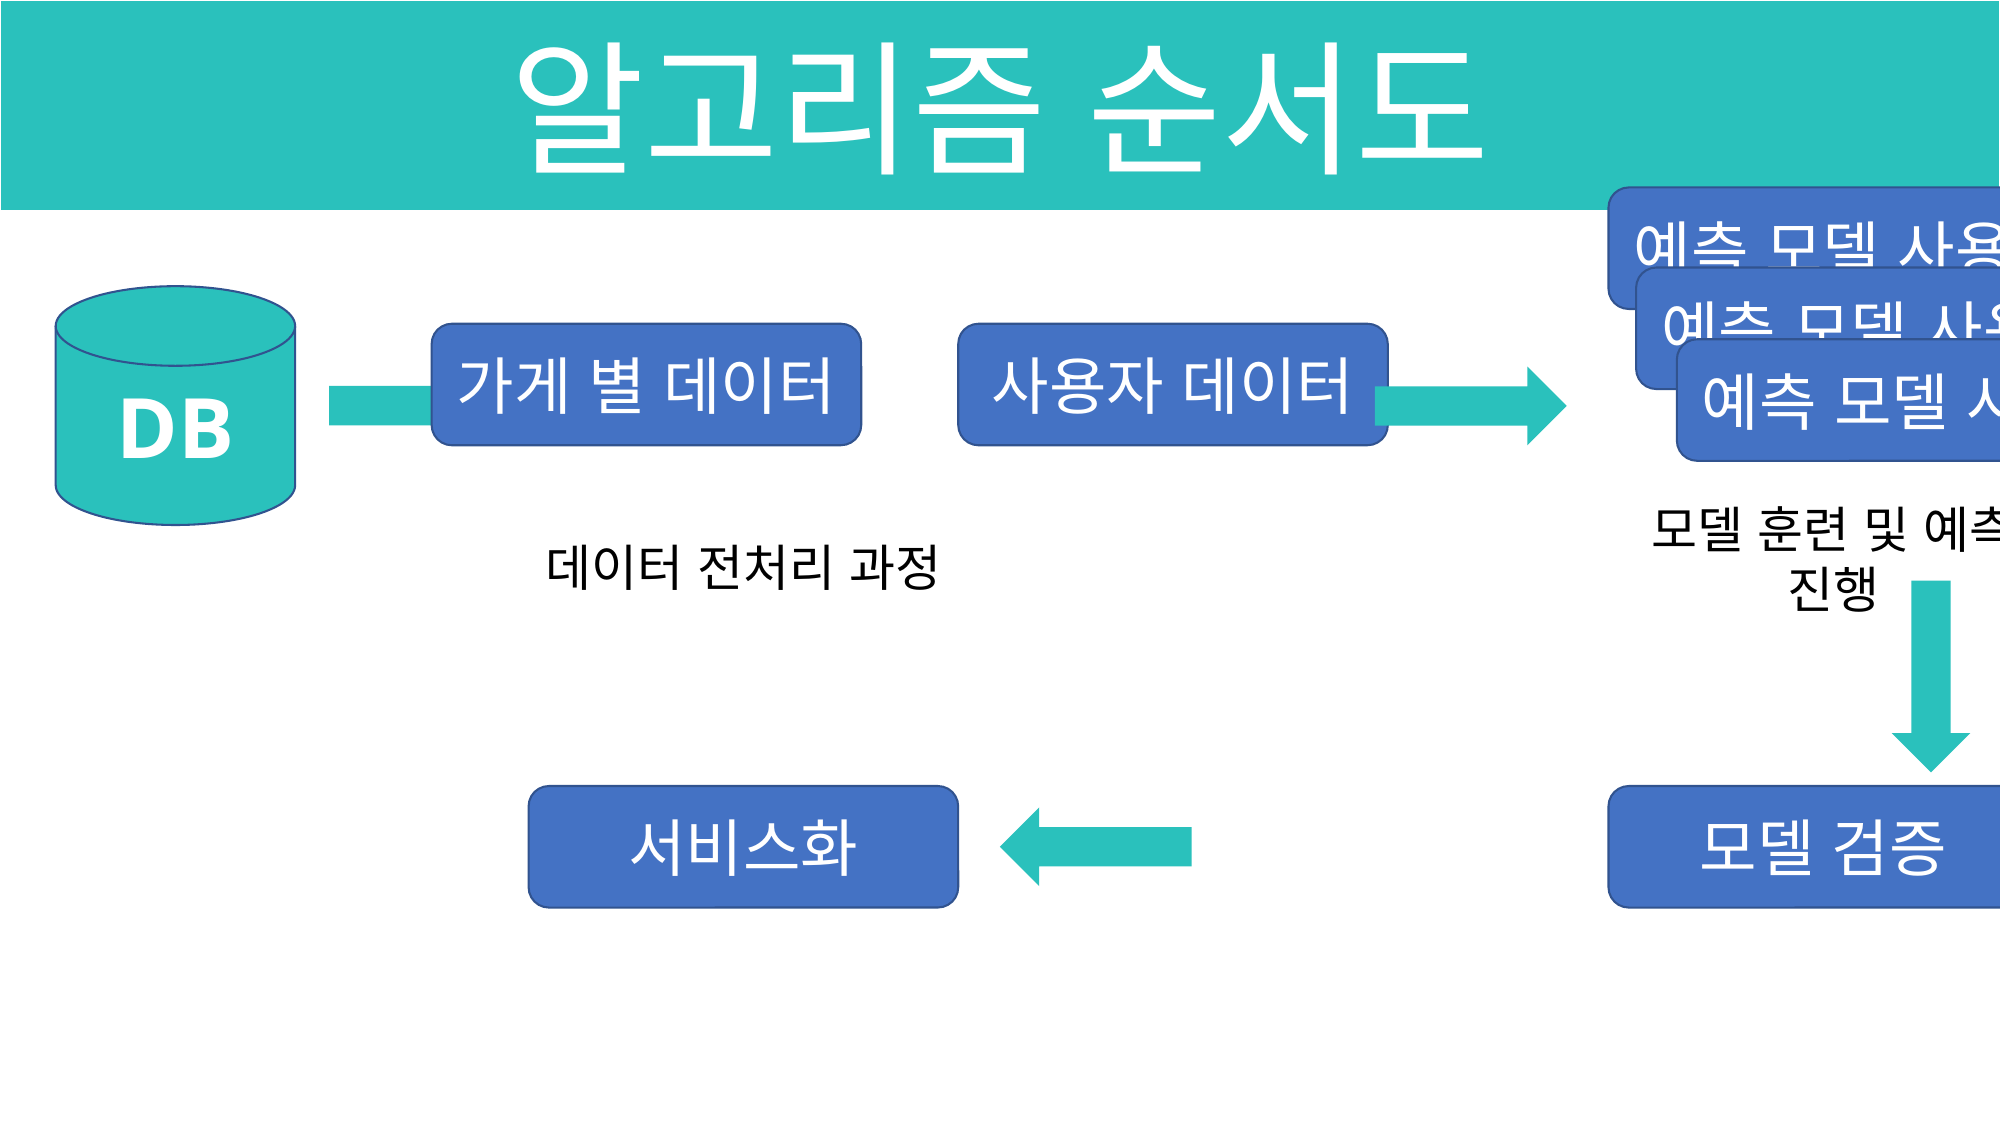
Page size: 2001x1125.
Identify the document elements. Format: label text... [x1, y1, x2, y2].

text_box 예측 모델 사용 [1636, 267, 2000, 390]
text_box 가게 별 데이터 [431, 323, 862, 446]
text_box 서비스화 [528, 786, 959, 908]
text_box 모델 훈련 및 예측 진행 [1601, 491, 2000, 627]
text_box [329, 385, 431, 426]
text_box DB [55, 286, 296, 526]
text_box [1374, 366, 1567, 446]
text_box [1891, 580, 1971, 773]
text_box 데이터 전처리 과정 [528, 528, 959, 604]
text_box 예측 모델 사용 [1676, 339, 2000, 461]
text_box [999, 807, 1192, 887]
text_box 사용자 데이터 [958, 323, 1388, 446]
text_box 알고리즘 순서도 [0, 0, 2000, 212]
text_box 모델 검증 [1608, 786, 2000, 908]
text_box 예측 모델 사용 [1608, 187, 2000, 309]
